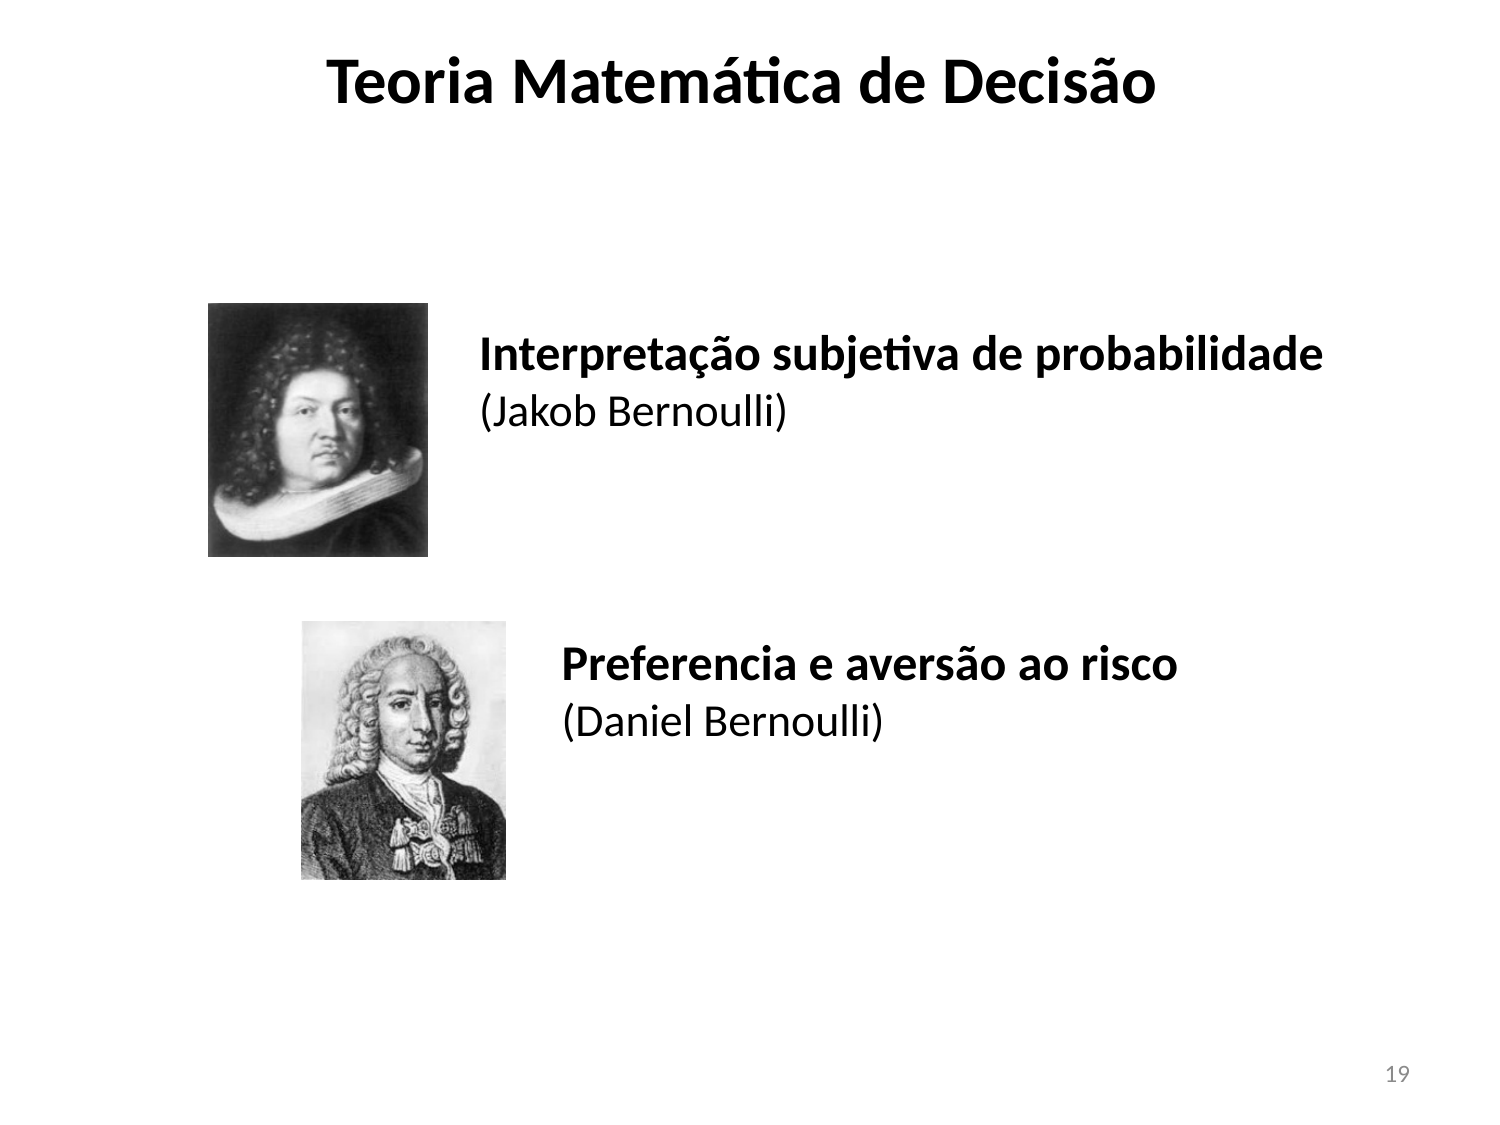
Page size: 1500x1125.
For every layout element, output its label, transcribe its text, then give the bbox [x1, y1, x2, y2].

text_box Preferencia e aversão ao risco (Daniel Bernoulli) [546, 623, 1303, 753]
text_box Interpretação subjetiva de probabilidade (Jakob Bernoulli) [464, 313, 1374, 443]
picture [300, 621, 506, 880]
picture [208, 303, 428, 557]
slide_number 19 [1074, 1042, 1425, 1103]
title Teoria Matemática de Decisão [75, 19, 1425, 135]
